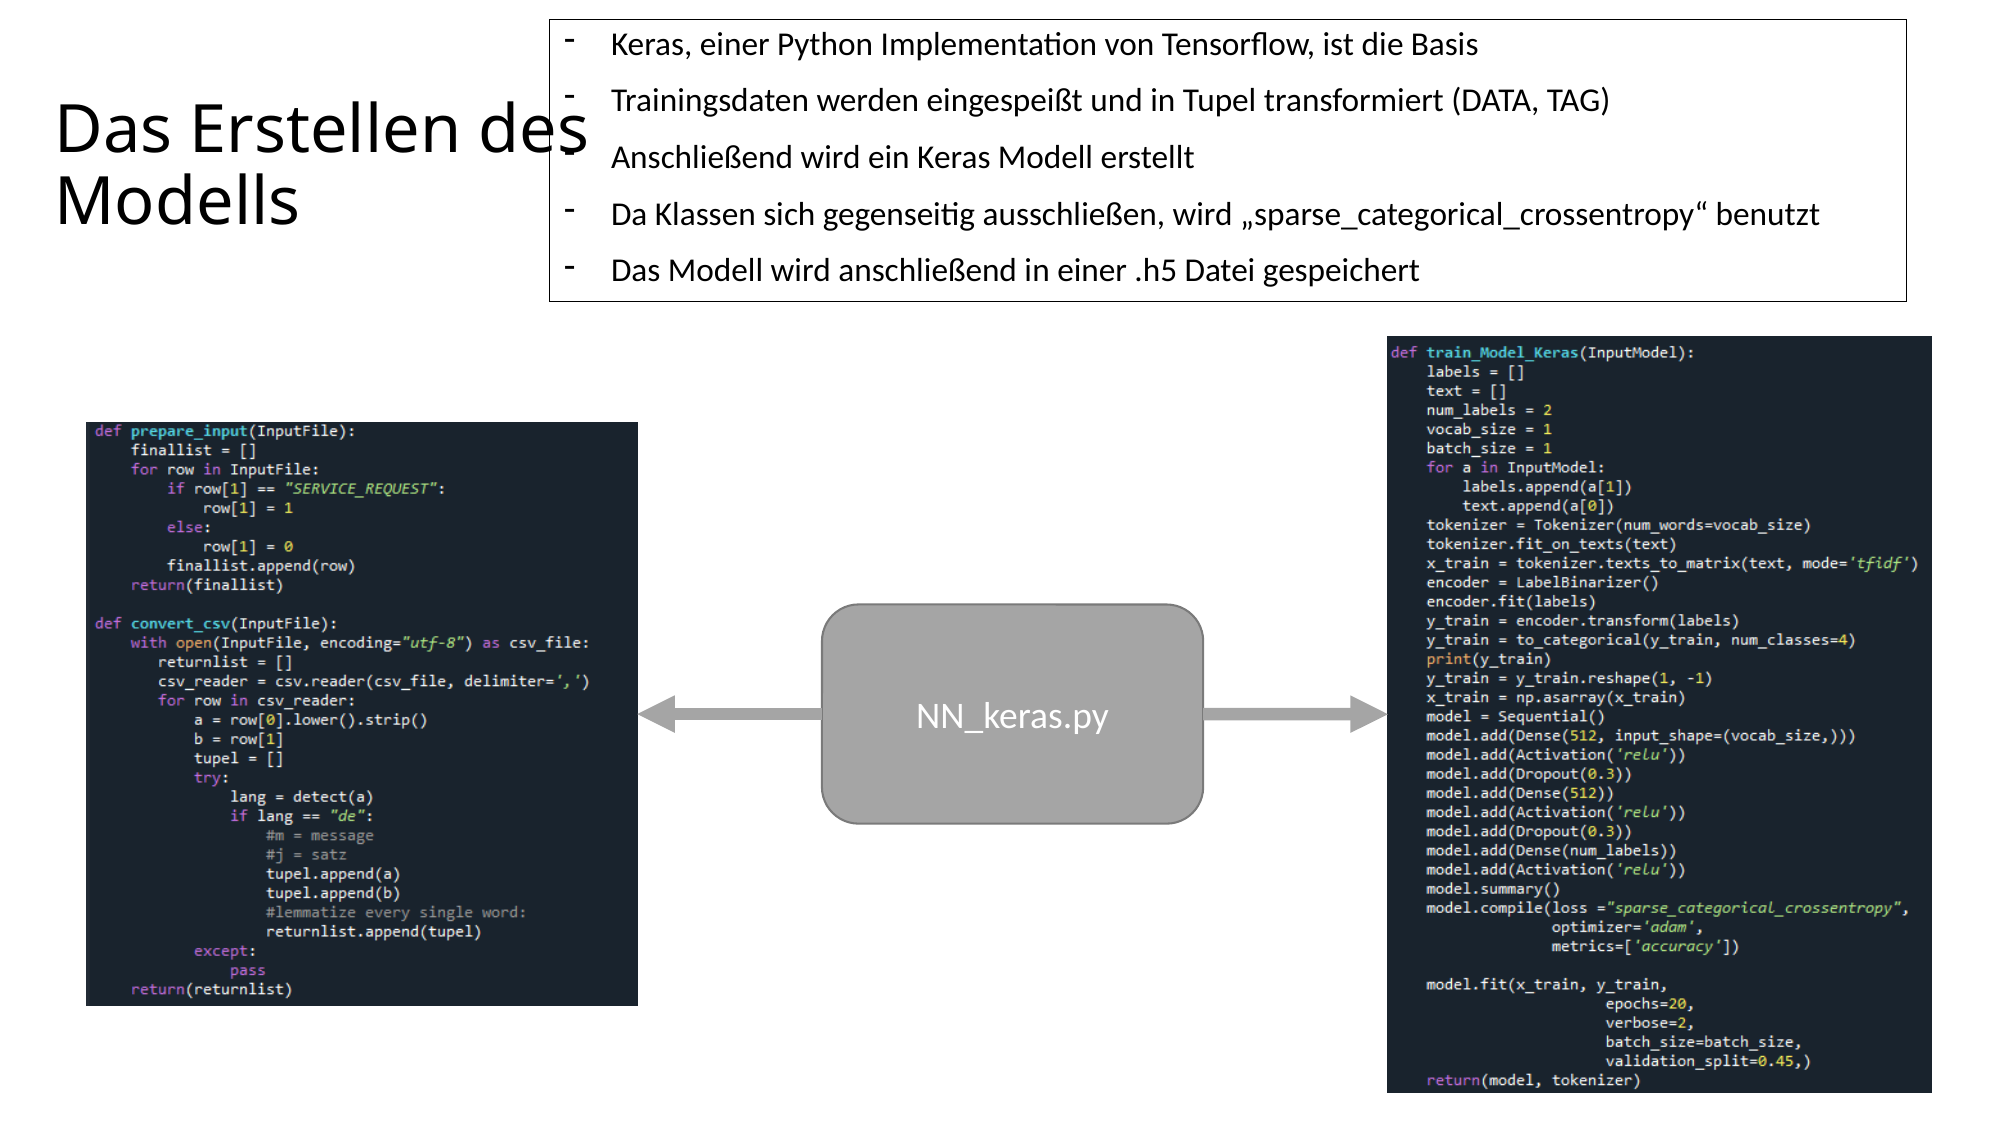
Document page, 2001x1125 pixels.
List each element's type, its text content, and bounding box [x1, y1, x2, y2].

list Keras, einer Python Implementation von Tensorflow, ist die Basis Trainingsdaten werden eingespeißt und in Tupel transformiert (DATA, TAG) Anschließend wird ein Keras Modell erstellt Da Klassen sich gegenseitig ausschließen, wird „sparse_categorical_crossentropy“ benutzt Das Modell wird anschließend in einer .h5 Datei gespeichert [549, 19, 1907, 302]
text_box NN_keras.py [820, 603, 1205, 825]
picture [1387, 336, 1932, 1093]
picture [86, 422, 638, 1006]
title Das Erstellen des Modells [39, 0, 685, 247]
